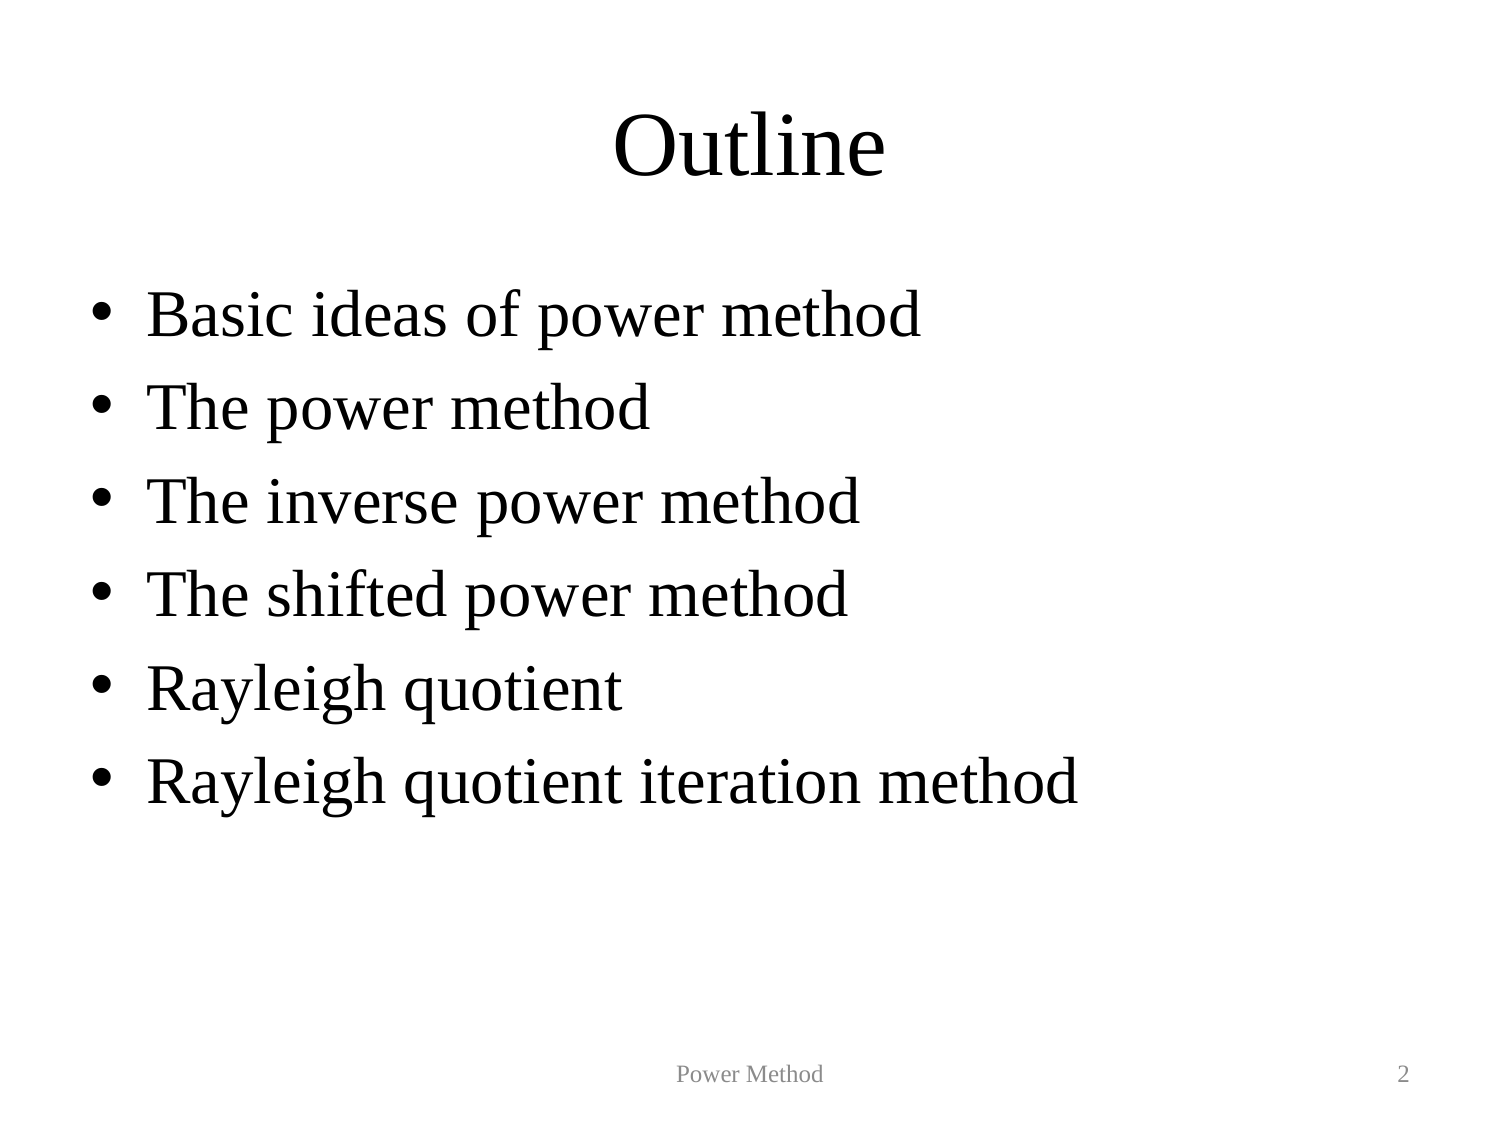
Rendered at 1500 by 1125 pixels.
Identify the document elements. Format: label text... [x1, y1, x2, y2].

slide_number 2 [1074, 1042, 1425, 1103]
title Outline [75, 45, 1425, 233]
list Basic ideas of power method The power method The inverse power method The shifted power method Rayleigh quotient Rayleigh quotient iteration method [75, 262, 1425, 1005]
footer Power Method [512, 1042, 988, 1103]
